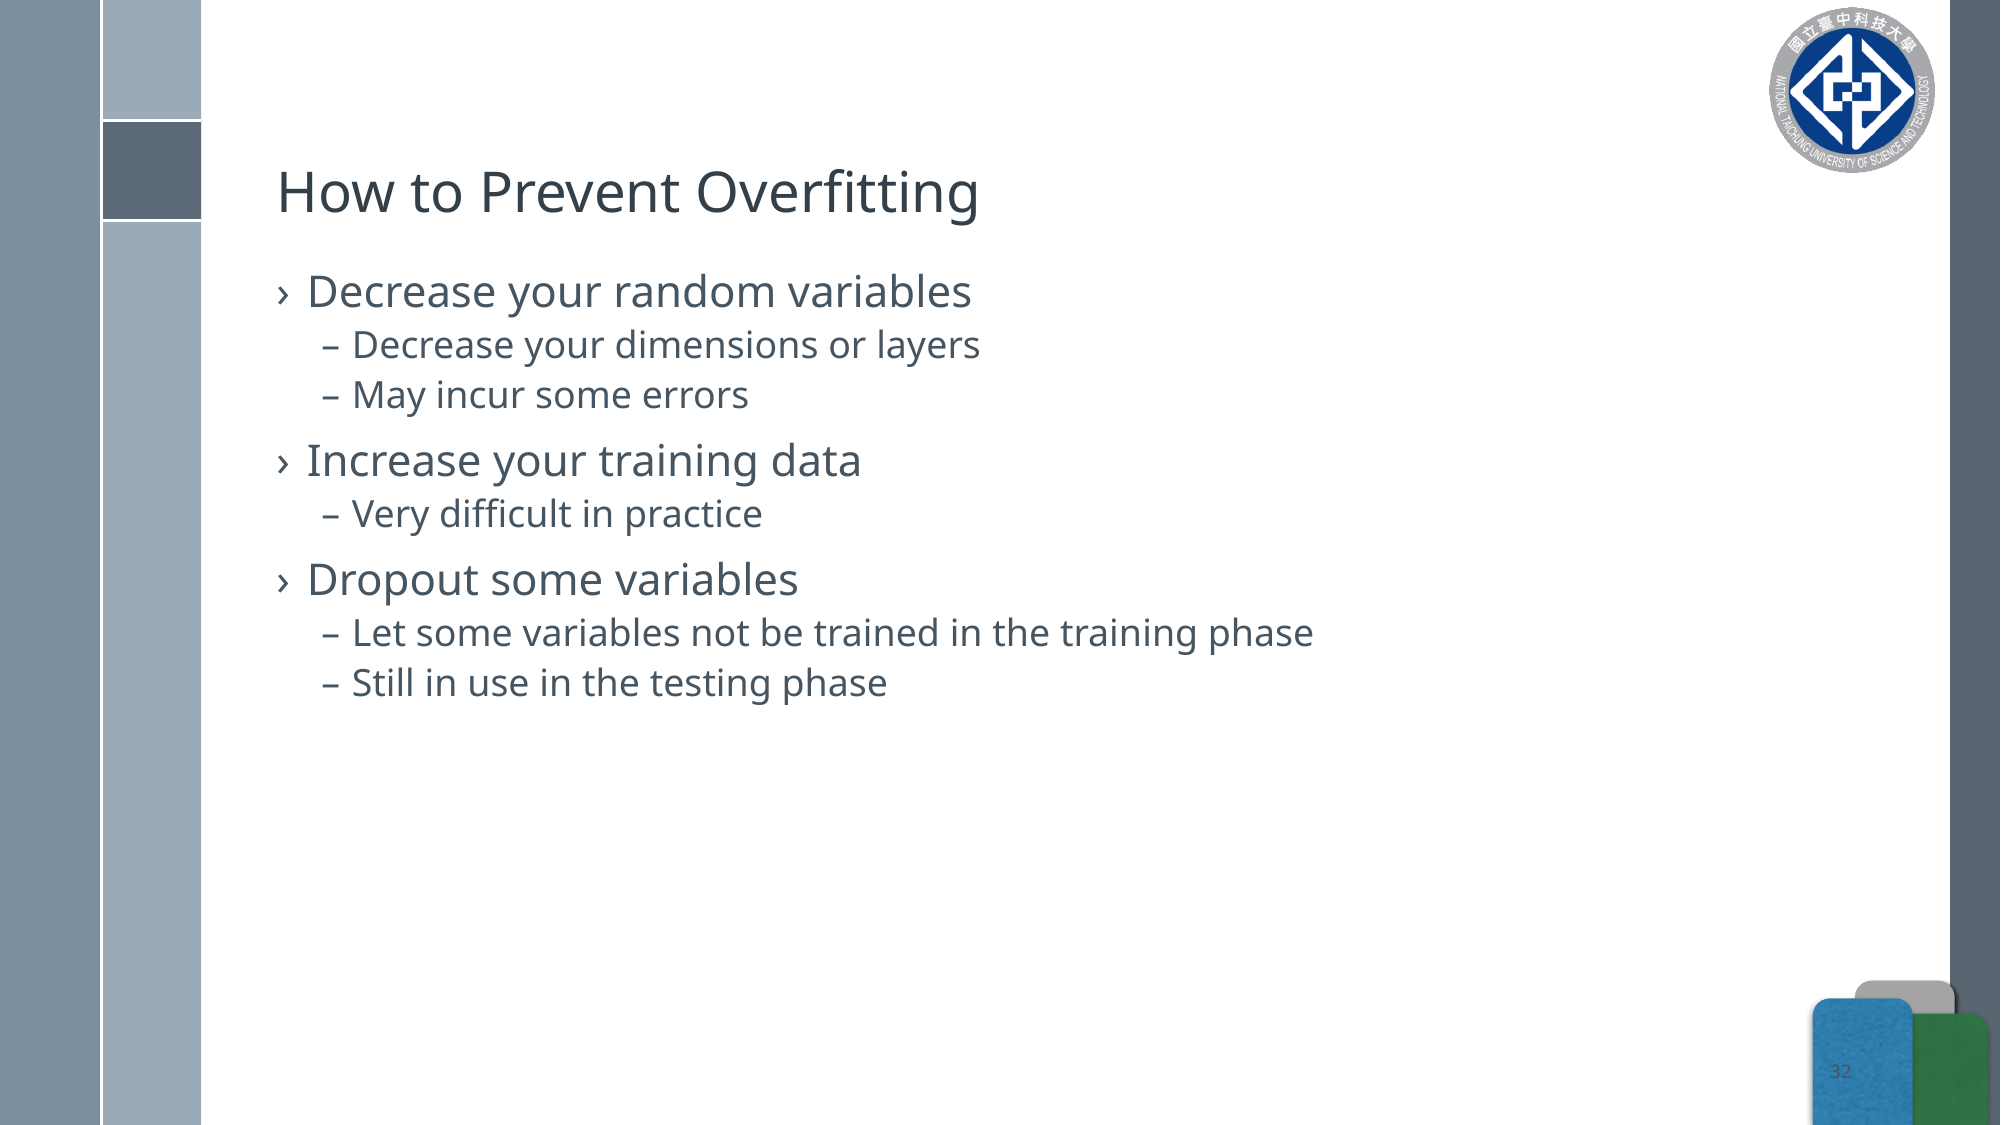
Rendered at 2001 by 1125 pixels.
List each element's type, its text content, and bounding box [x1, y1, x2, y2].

picture [1812, 998, 1988, 1125]
slide_number 32 [1766, 1042, 1867, 1103]
title How to Prevent Overfitting [261, 29, 1867, 233]
list Decrease your random variables Decrease your dimensions or layers May incur some errors Increase your training data Very difficult in practice Dropout some variables Let some variables not be trained in the training phase Still in use in the testing phase [261, 262, 1867, 1013]
picture [1769, 7, 1935, 173]
